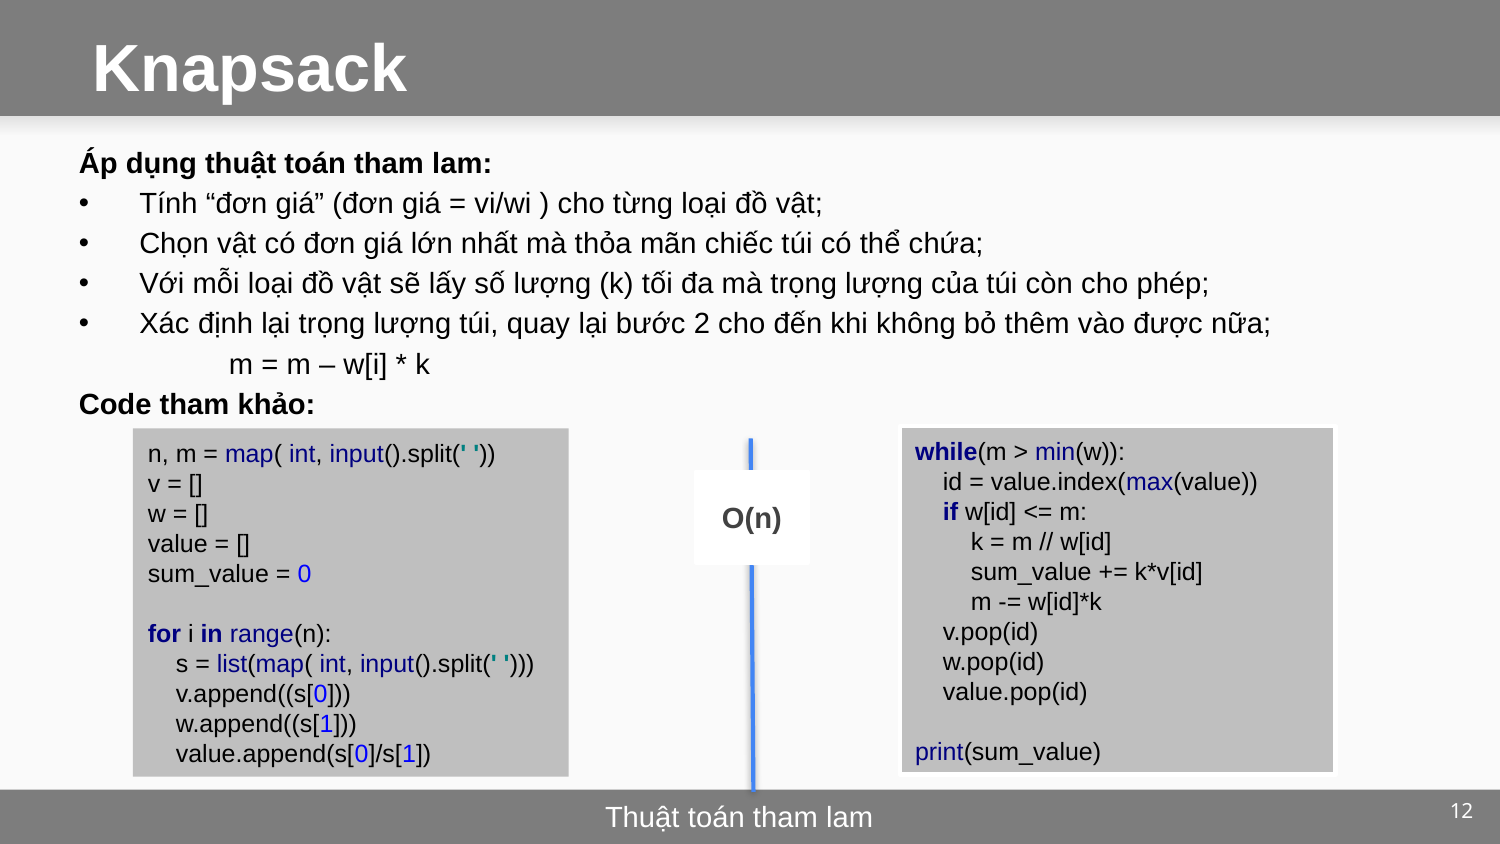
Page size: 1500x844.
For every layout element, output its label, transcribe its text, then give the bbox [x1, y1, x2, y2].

slide_number 12 [1398, 789, 1489, 835]
title Knapsack [77, 9, 1427, 120]
text_box O(n) [695, 471, 745, 563]
list Áp dụng thuật toán tham lam: Tính “đơn giá” (đơn giá = vi/wi ) cho từng loại đồ vật; Chọn vật có đơn giá lớn nhất mà thỏa mãn chiếc túi có thể chứa; Với mỗi loại đồ vật sẽ lấy số lượng (k) tối đa mà trọng lượng của túi còn cho phép; Xác định lại trọng lượng túi, quay lại bước 2 cho đến khi không bỏ thêm vào được nữa; m = m – w[i] * k Code tham khảo: [49, 124, 1399, 766]
text_box n, m = map( int, input().split(' ')) v = [] w = [] value = [] sum_value = 0 for i in range(n): s = list(map( int, input().split(' '))) v.append((s[0])) w.append((s[1])) value.append(s[0]/s[1]) [132, 428, 569, 777]
text_box O(n) [758, 471, 808, 563]
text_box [750, 438, 754, 793]
text_box while(m > min(w)): id = value.index(max(value)) if w[id] <= m: k = m // w[id] sum_value += k*v[id] m -= w[id]*k v.pop(id) w.pop(id) value.pop(id) print(sum_value) [899, 426, 1336, 775]
